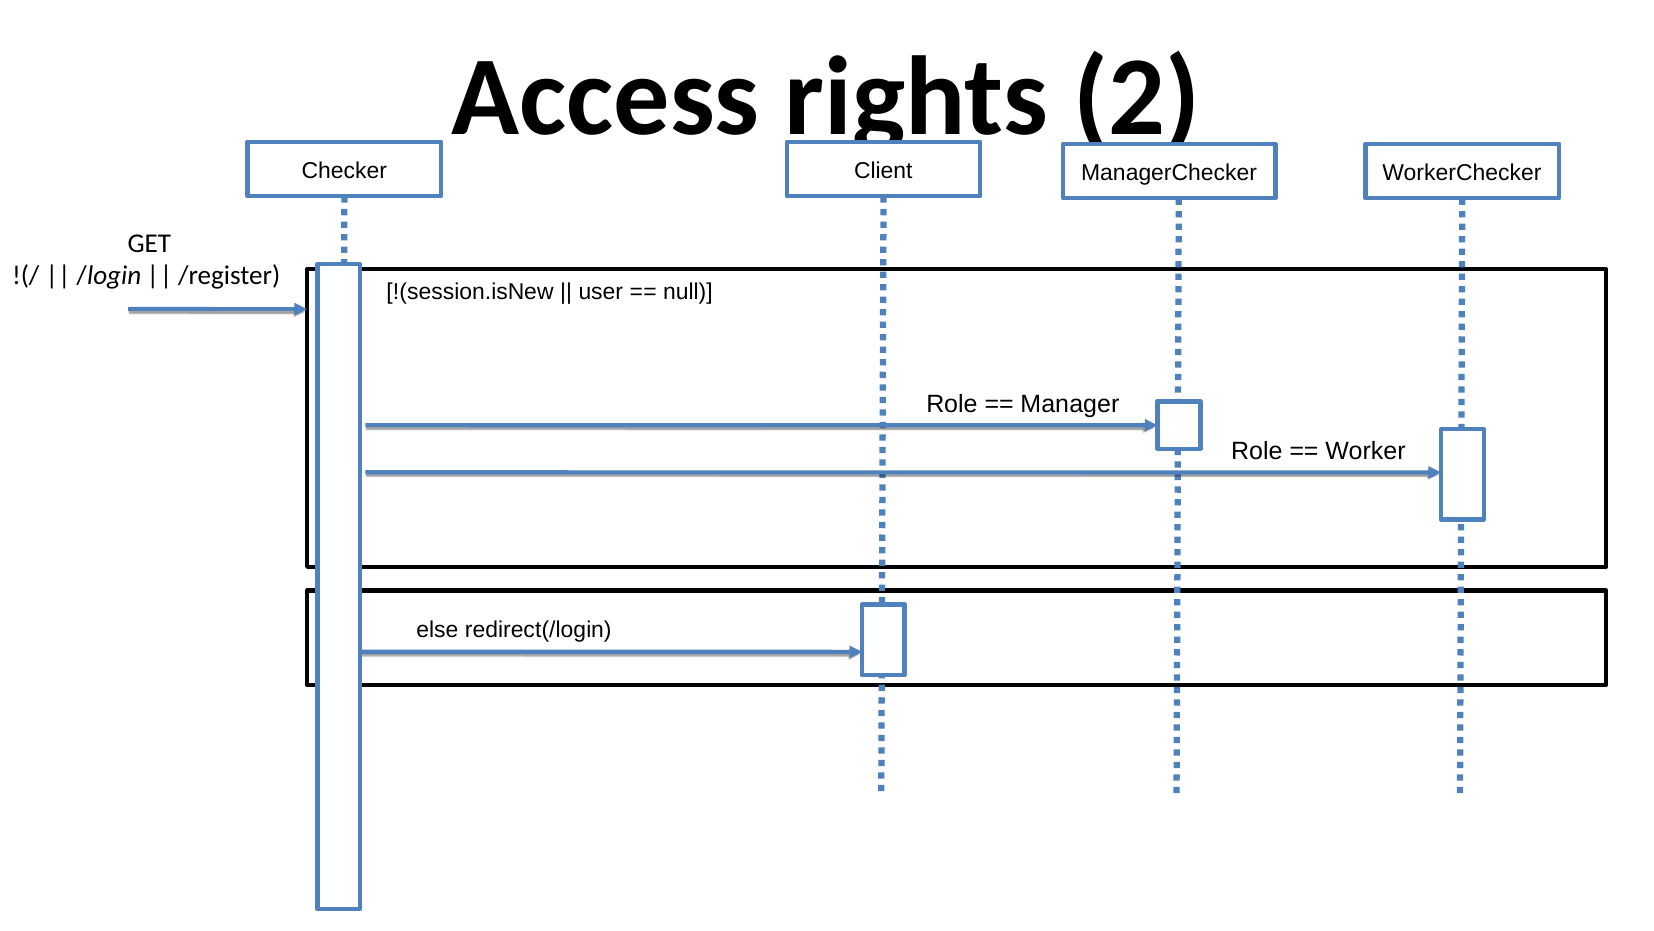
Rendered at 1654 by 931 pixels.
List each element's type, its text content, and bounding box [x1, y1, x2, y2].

text_box [360, 269, 1607, 567]
text_box [1145, 426, 1156, 432]
text_box Role == Worker [1216, 427, 1493, 473]
text_box [307, 590, 317, 685]
text_box [360, 590, 1607, 685]
text_box GET !(/ || /login || /register) [0, 217, 302, 298]
text_box ManagerChecker [1062, 143, 1276, 199]
text_box [1428, 473, 1440, 479]
text_box [307, 269, 317, 567]
text_box Checker [247, 141, 442, 197]
text_box [862, 604, 905, 676]
text_box [!(session.isNew || user == null)] [371, 269, 815, 312]
text_box Client [786, 141, 981, 197]
text_box Access rights (2) [82, 11, 1571, 167]
text_box [360, 645, 862, 659]
text_box [317, 264, 360, 910]
text_box Role == Manager [911, 380, 1158, 426]
text_box else redirect(/login) [401, 607, 845, 650]
text_box [1157, 401, 1201, 449]
text_box [1440, 429, 1484, 520]
text_box WorkerChecker [1365, 143, 1559, 199]
text_box [128, 302, 308, 316]
